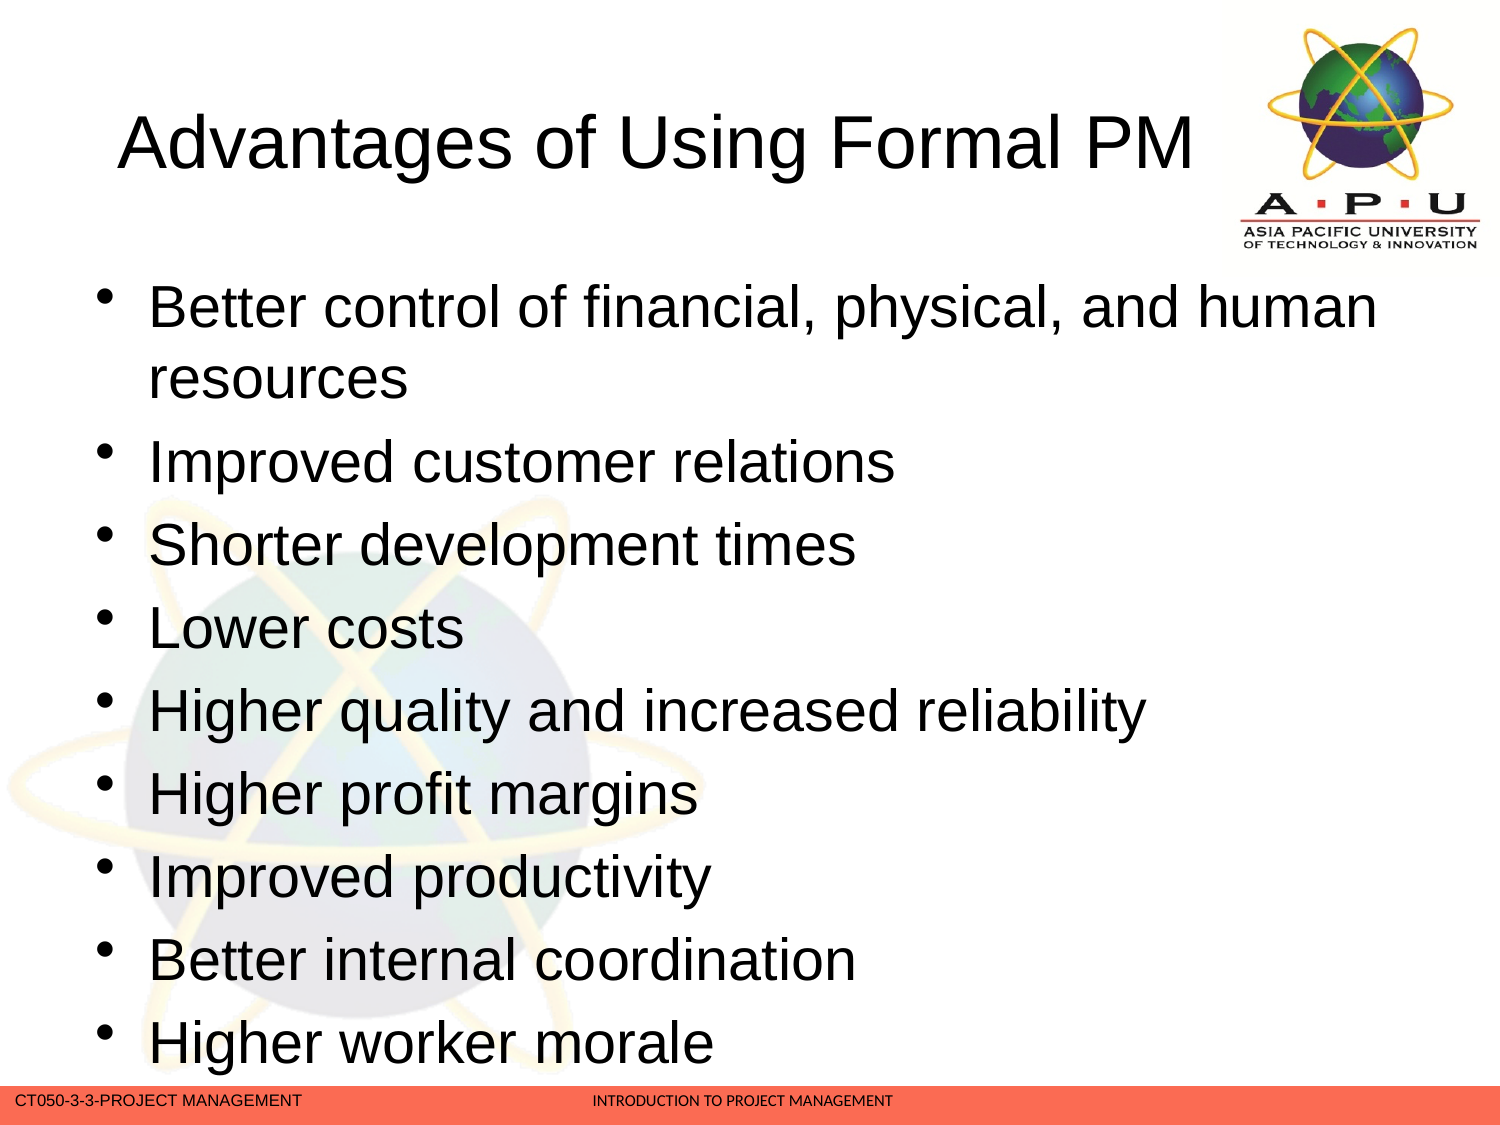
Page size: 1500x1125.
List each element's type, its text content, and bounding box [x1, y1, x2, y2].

list Better control of financial, physical, and human resources Improved customer relations Shorter development times Lower costs Higher quality and increased reliability Higher profit margins Improved productivity Better internal coordination Higher worker morale [79, 260, 1430, 1085]
picture [1222, 0, 1500, 277]
title Advantages of Using Formal PM [79, 45, 1235, 233]
